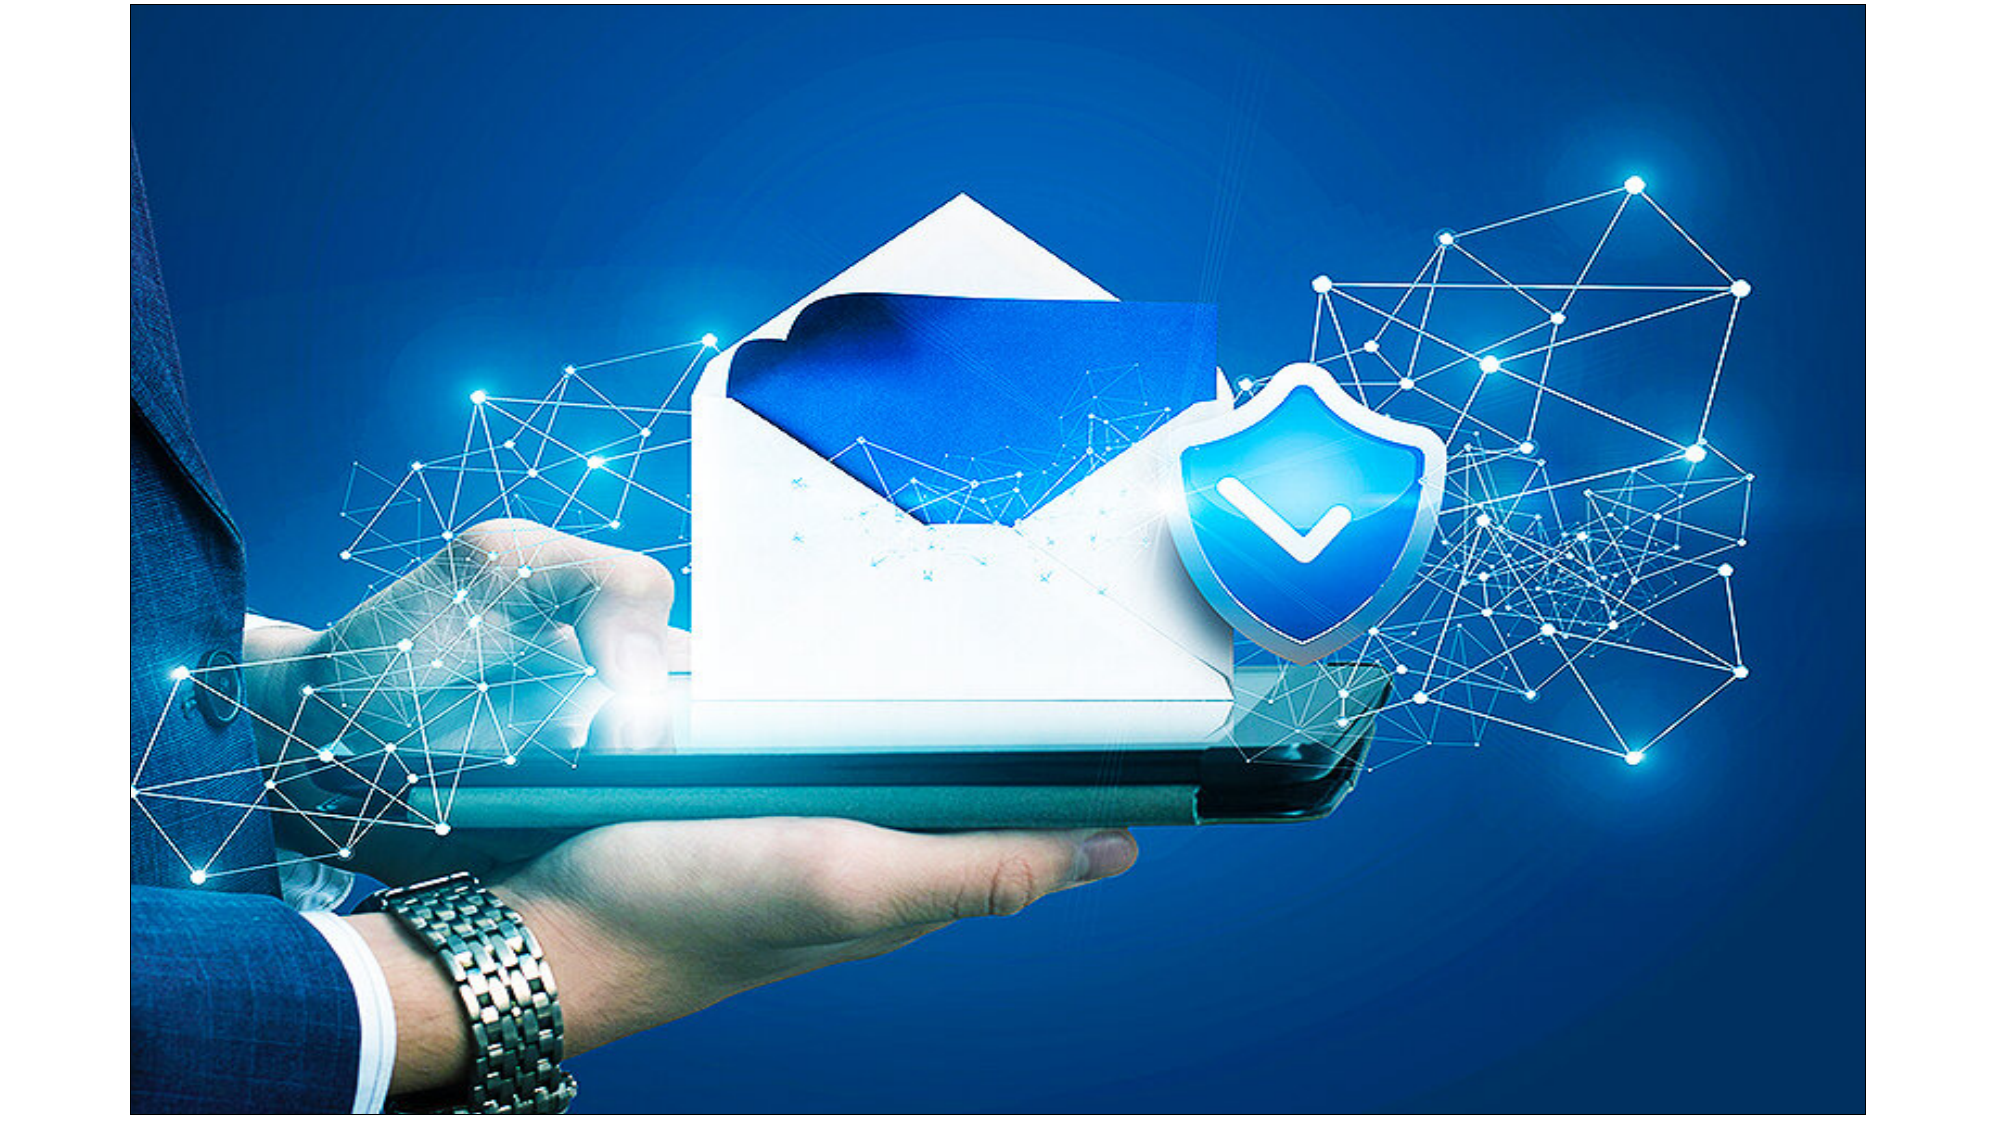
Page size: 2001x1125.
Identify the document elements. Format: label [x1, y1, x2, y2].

list [130, 3, 1866, 1116]
